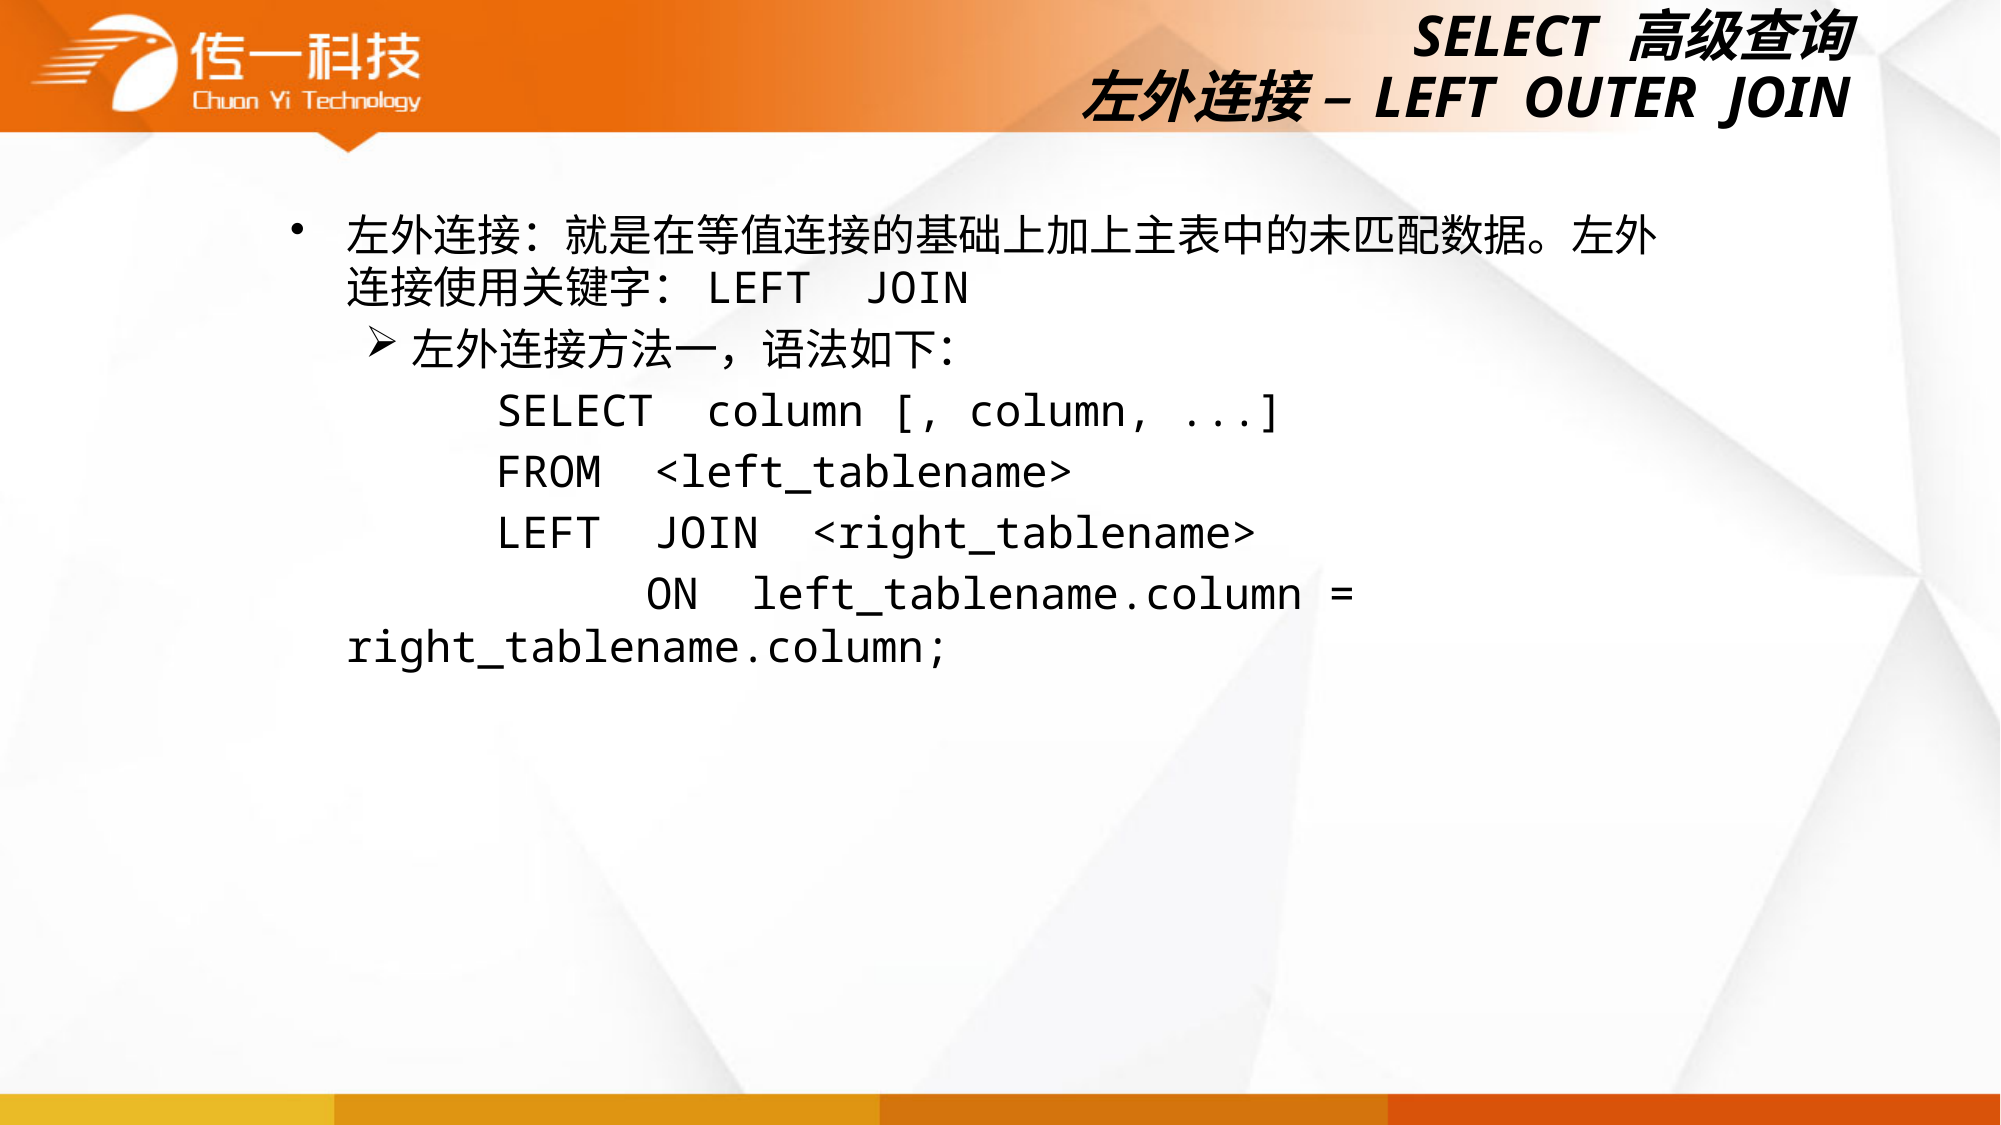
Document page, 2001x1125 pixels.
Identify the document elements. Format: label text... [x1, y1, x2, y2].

title SELECT 高级查询 左外连接 – LEFT OUTER JOIN [275, 0, 1863, 138]
picture [0, 0, 2001, 1125]
text_box 左外连接：就是在等值连接的基础上加上主表中的未匹配数据。左外连接使用关键字：LEFT JOIN 左外连接方法一，语法如下： SELECT column [, column, ...] FROM <left_tablename> LEFT JOIN <right_tablename> ON left_tablename.column = right_tablename.column; [274, 200, 1700, 681]
